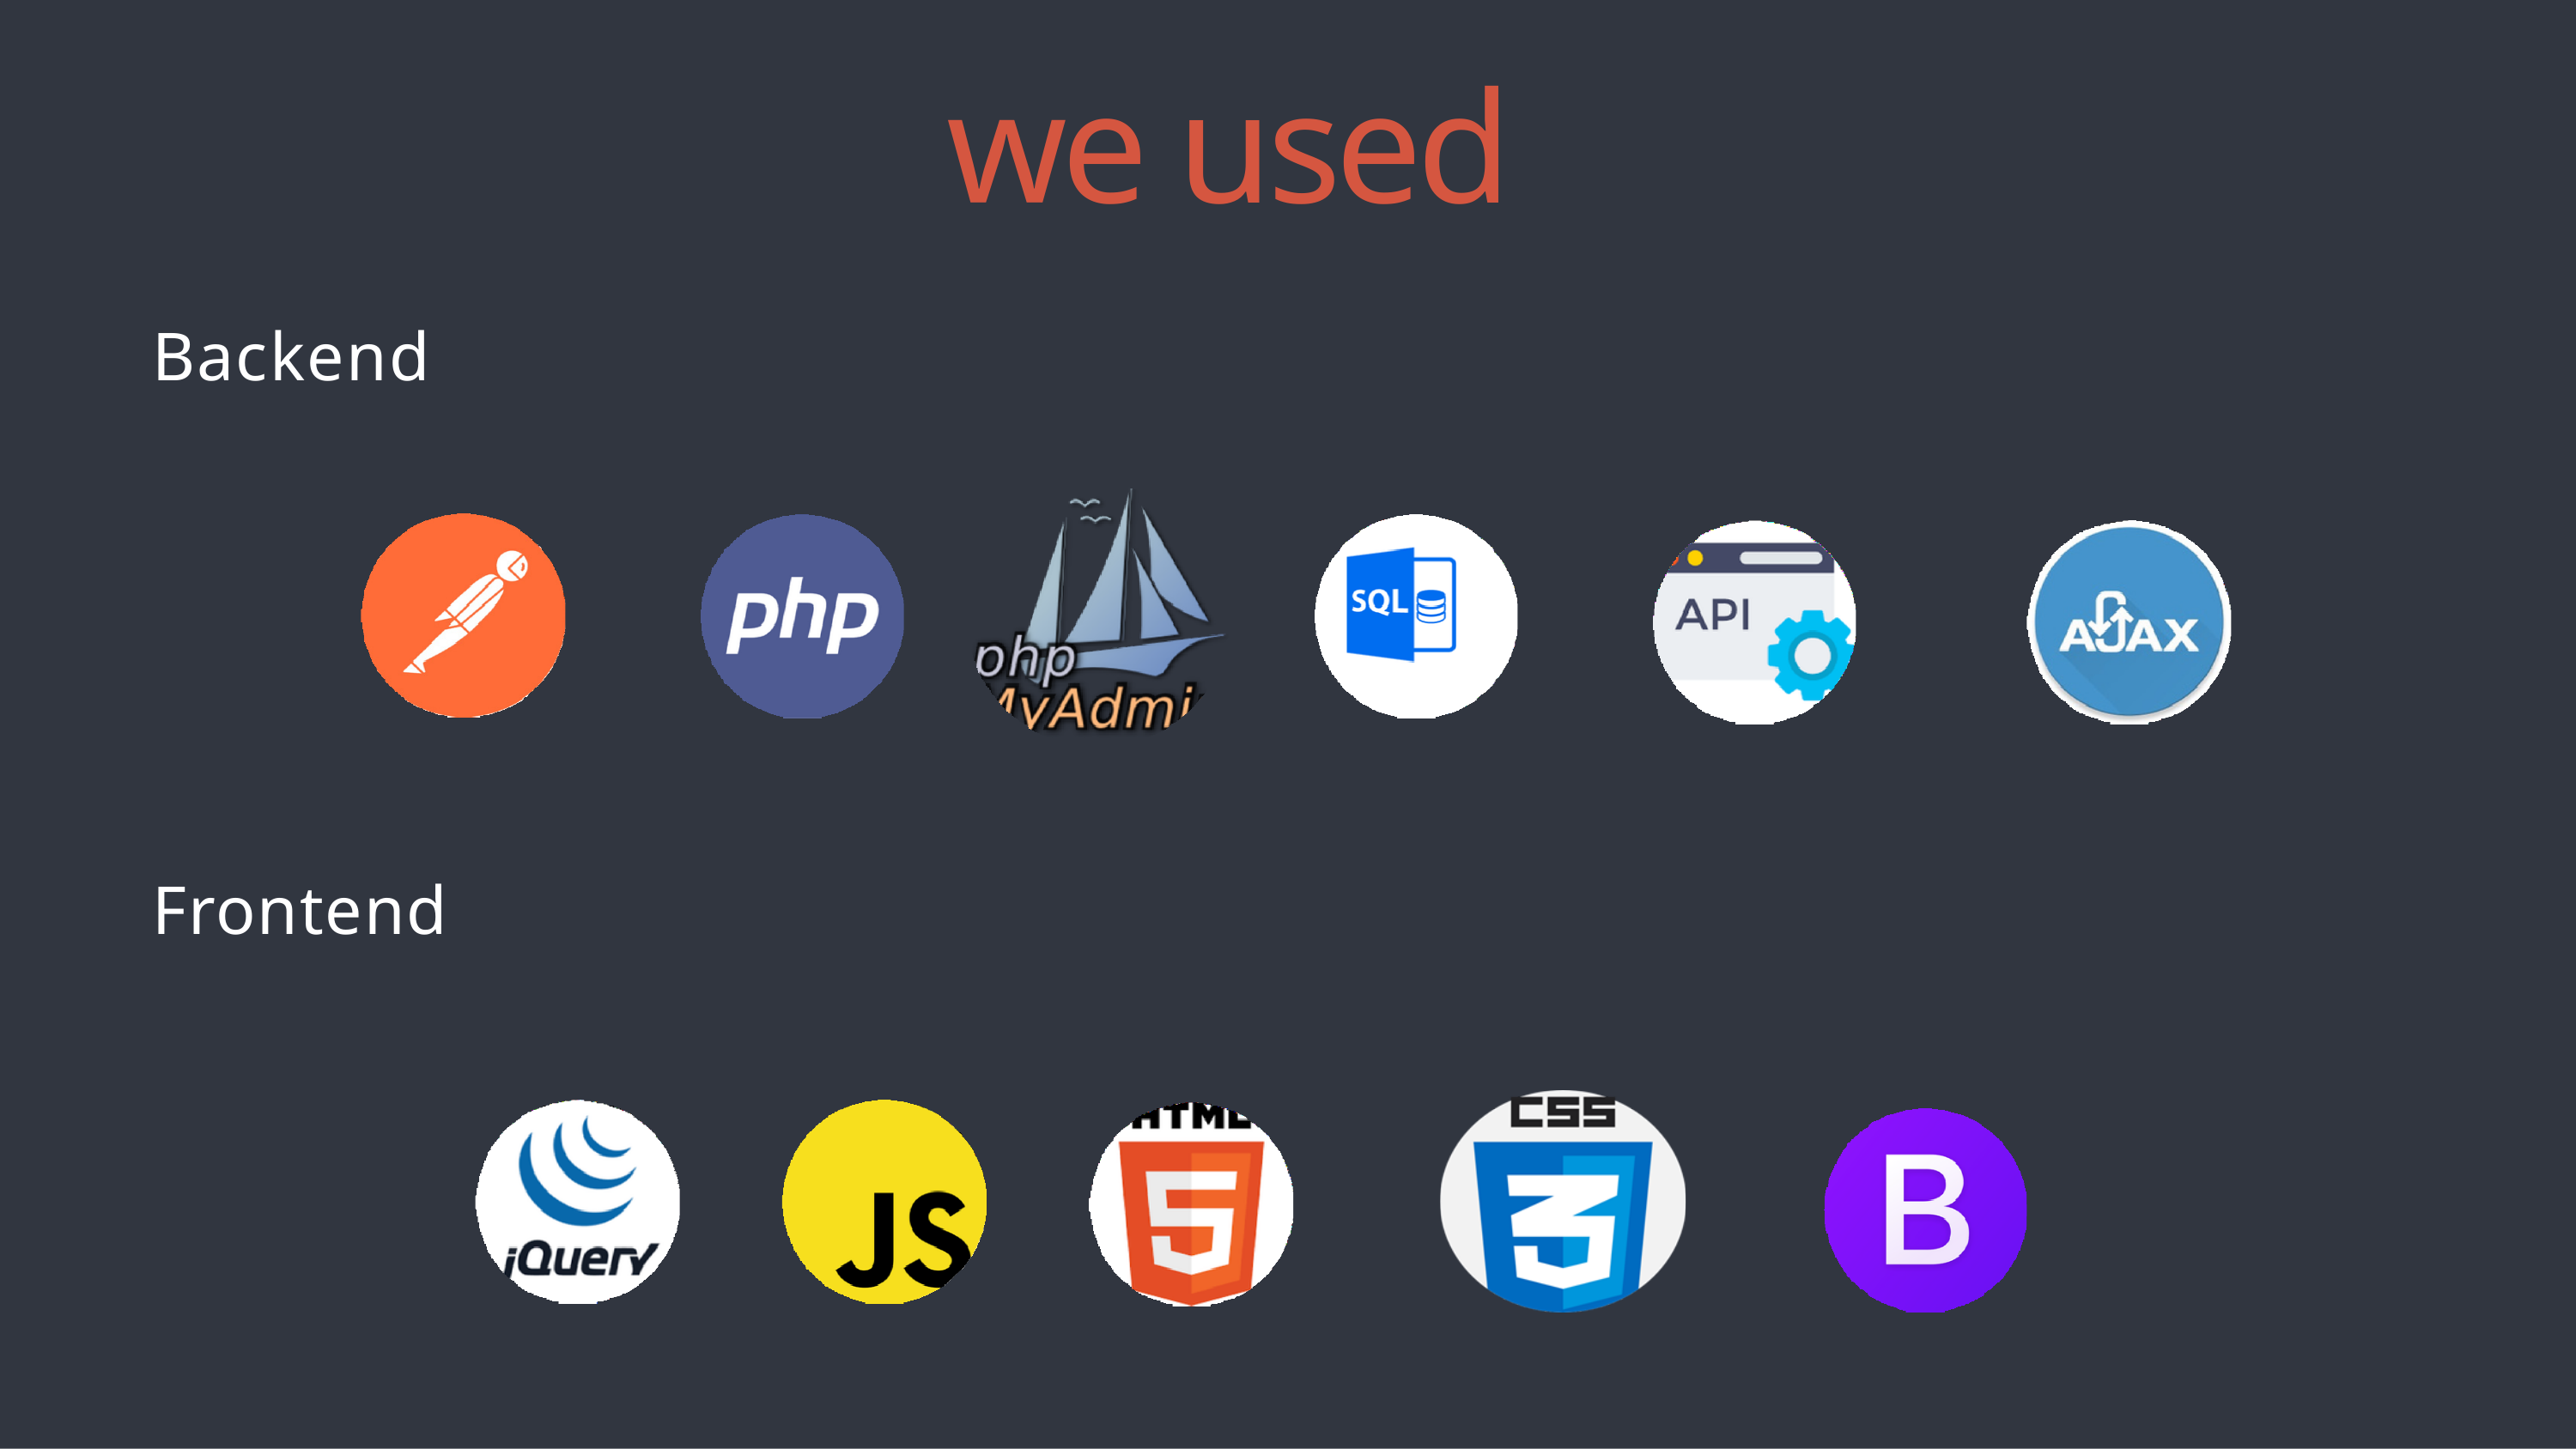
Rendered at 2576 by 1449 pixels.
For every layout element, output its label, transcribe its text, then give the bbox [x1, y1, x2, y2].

text_box [361, 512, 566, 718]
text_box [781, 1099, 987, 1304]
text_box [2026, 519, 2232, 724]
text_box [1822, 1107, 2027, 1313]
text_box [475, 1099, 680, 1304]
text_box [1440, 1090, 1686, 1313]
text_box [965, 482, 1230, 748]
text_box [1651, 519, 1856, 724]
text_box [1313, 513, 1518, 718]
text_box [699, 513, 904, 718]
text_box Backend [149, 312, 640, 394]
text_box Frontend [149, 866, 655, 949]
title we used [945, 46, 2576, 291]
text_box [1089, 1101, 1294, 1307]
